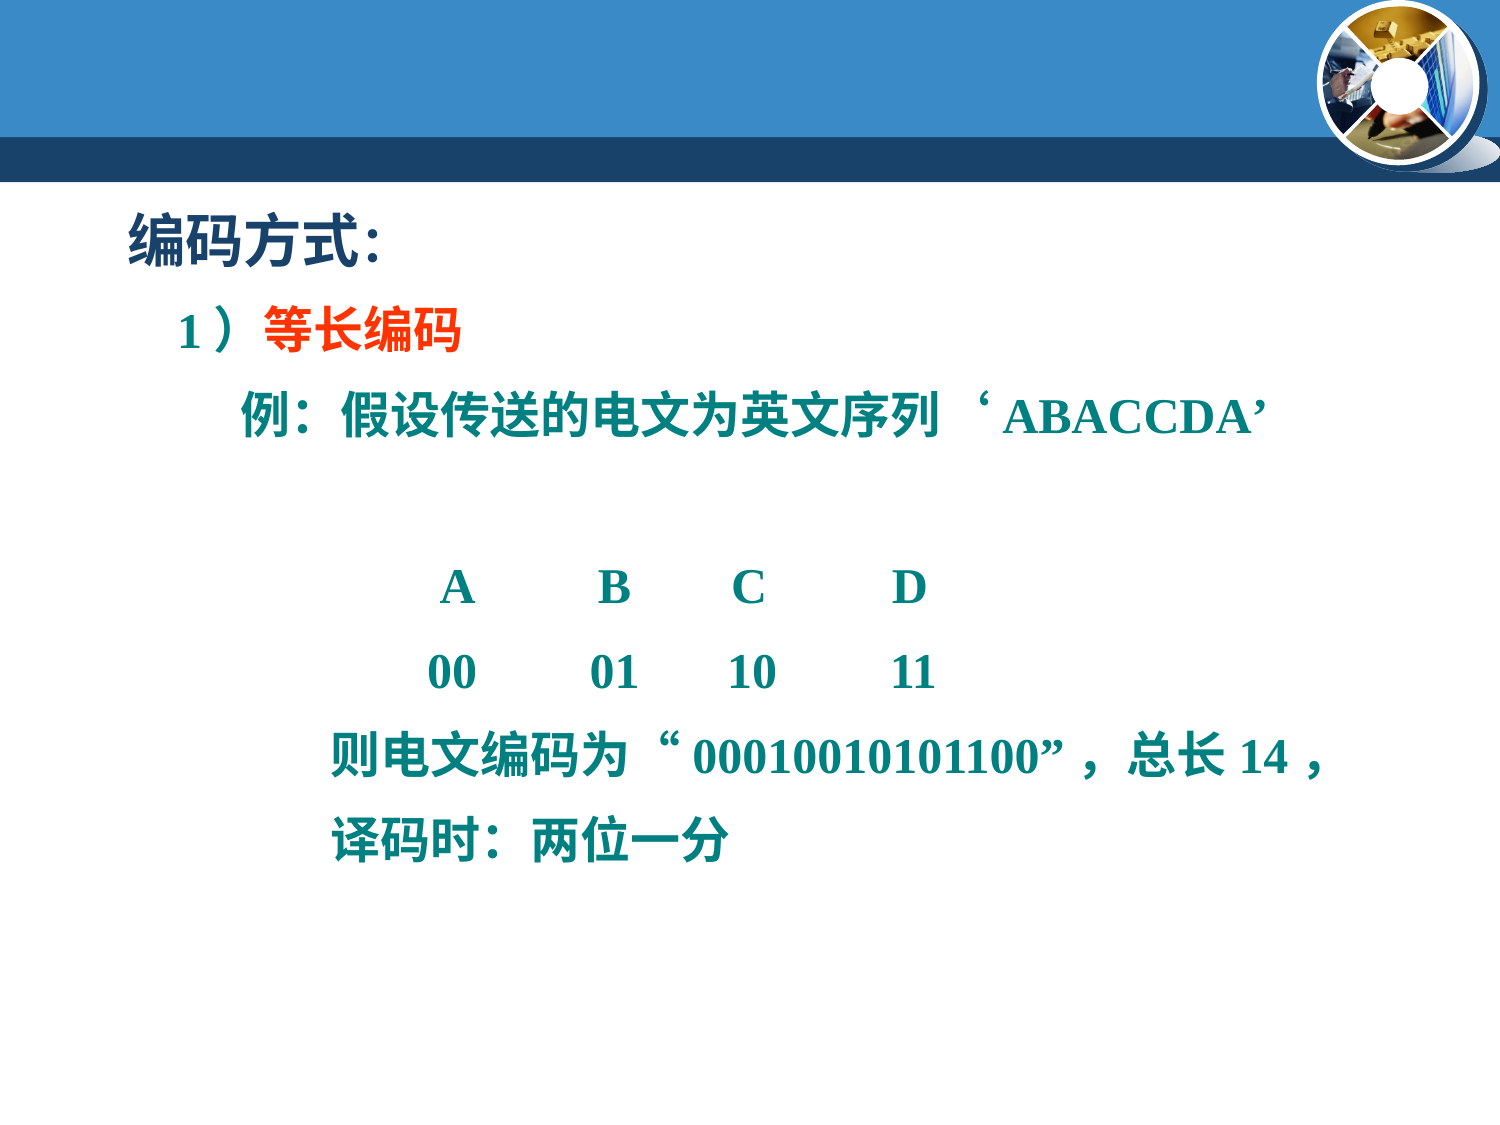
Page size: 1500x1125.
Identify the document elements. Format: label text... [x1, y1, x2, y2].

picture [1322, 30, 1379, 134]
picture [1347, 6, 1448, 63]
picture [1345, 105, 1449, 160]
picture [1418, 29, 1474, 137]
text_box 编码方式： 1）等长编码 例：假设传送的电文为英文序列‘ABACCDA’ A B C D 00 01 10 11 则电文编码为“00010010101100”，总长14， 译码时：两位一分 [112, 196, 1438, 876]
